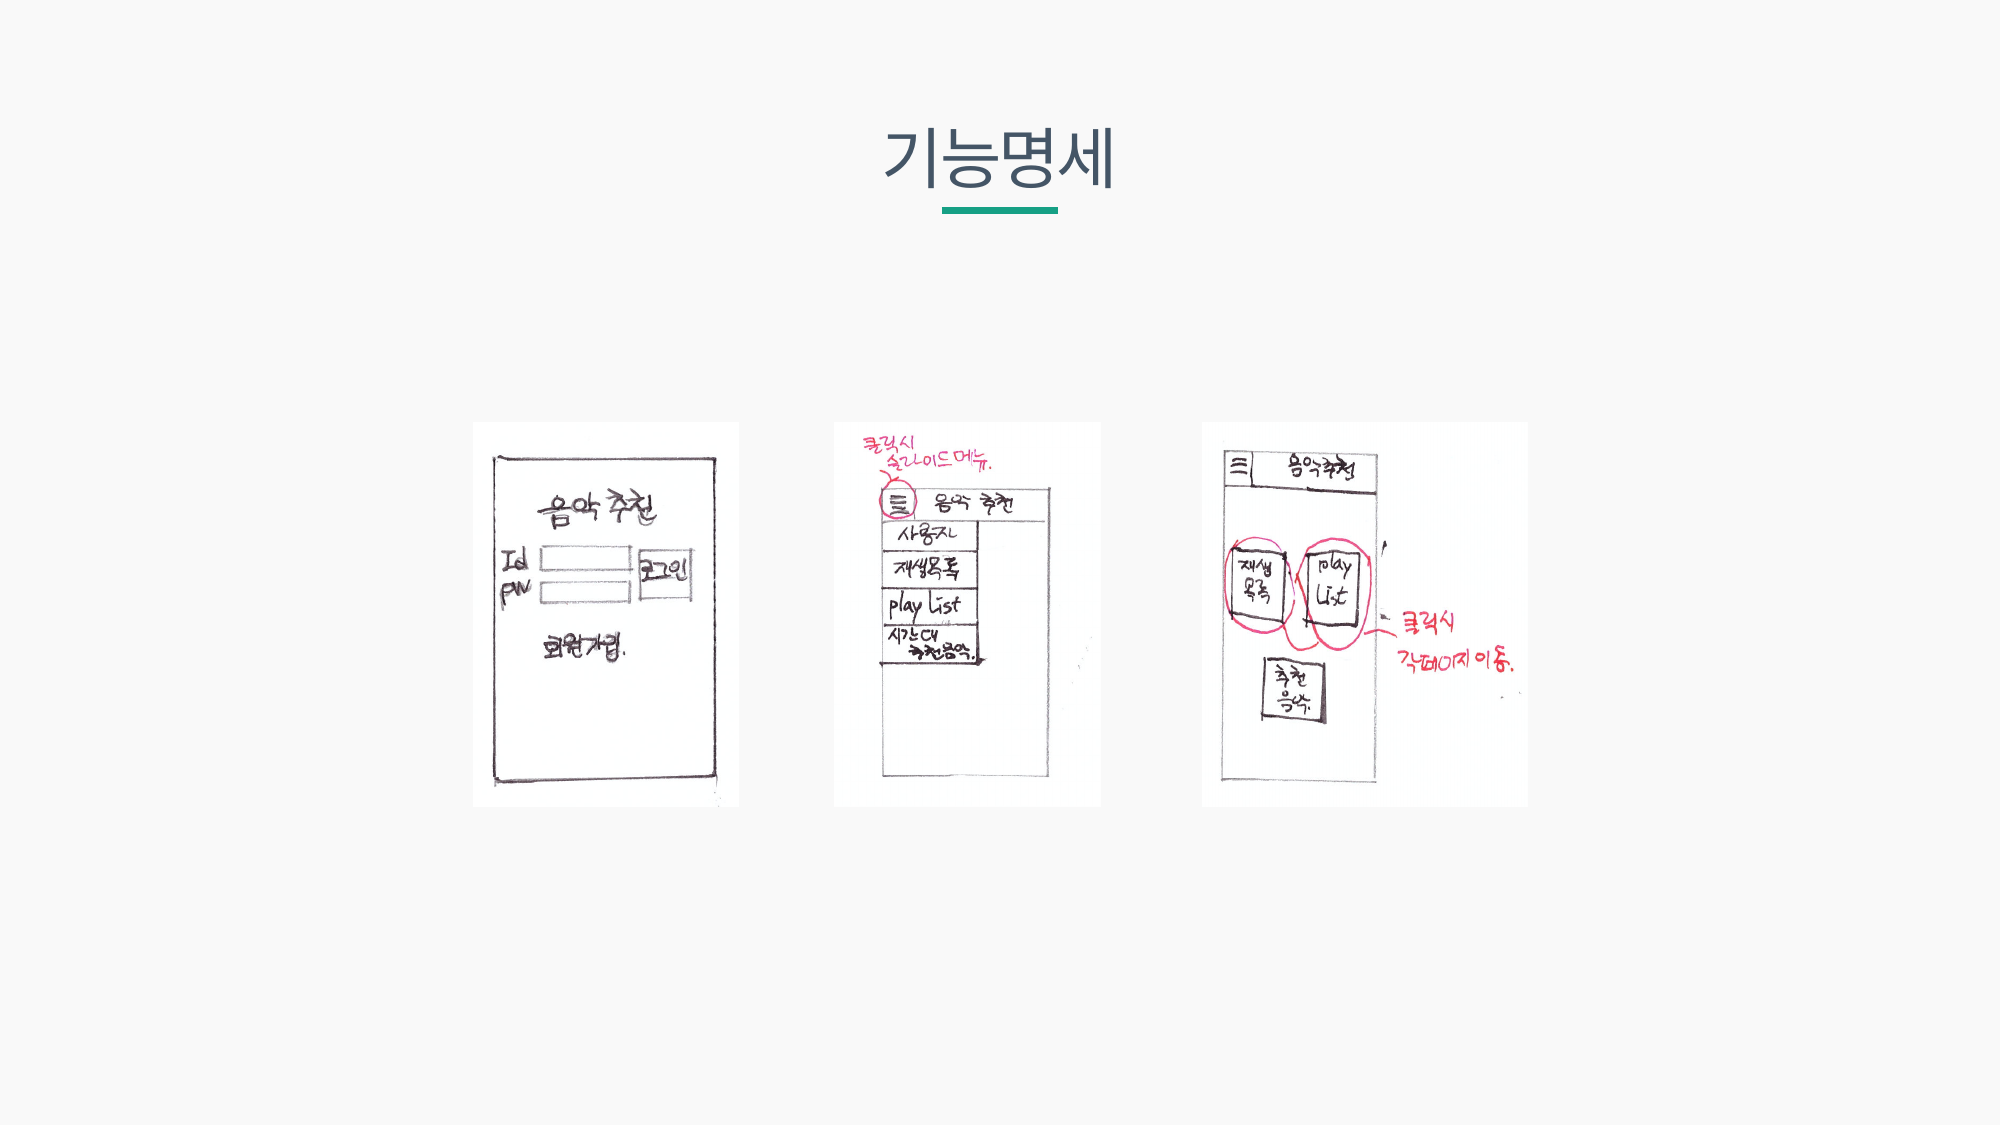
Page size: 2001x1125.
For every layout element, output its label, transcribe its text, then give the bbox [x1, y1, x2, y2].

picture [473, 422, 739, 807]
picture [1202, 422, 1528, 807]
picture [834, 422, 1101, 807]
text_box 기능명세 [703, 109, 1297, 205]
